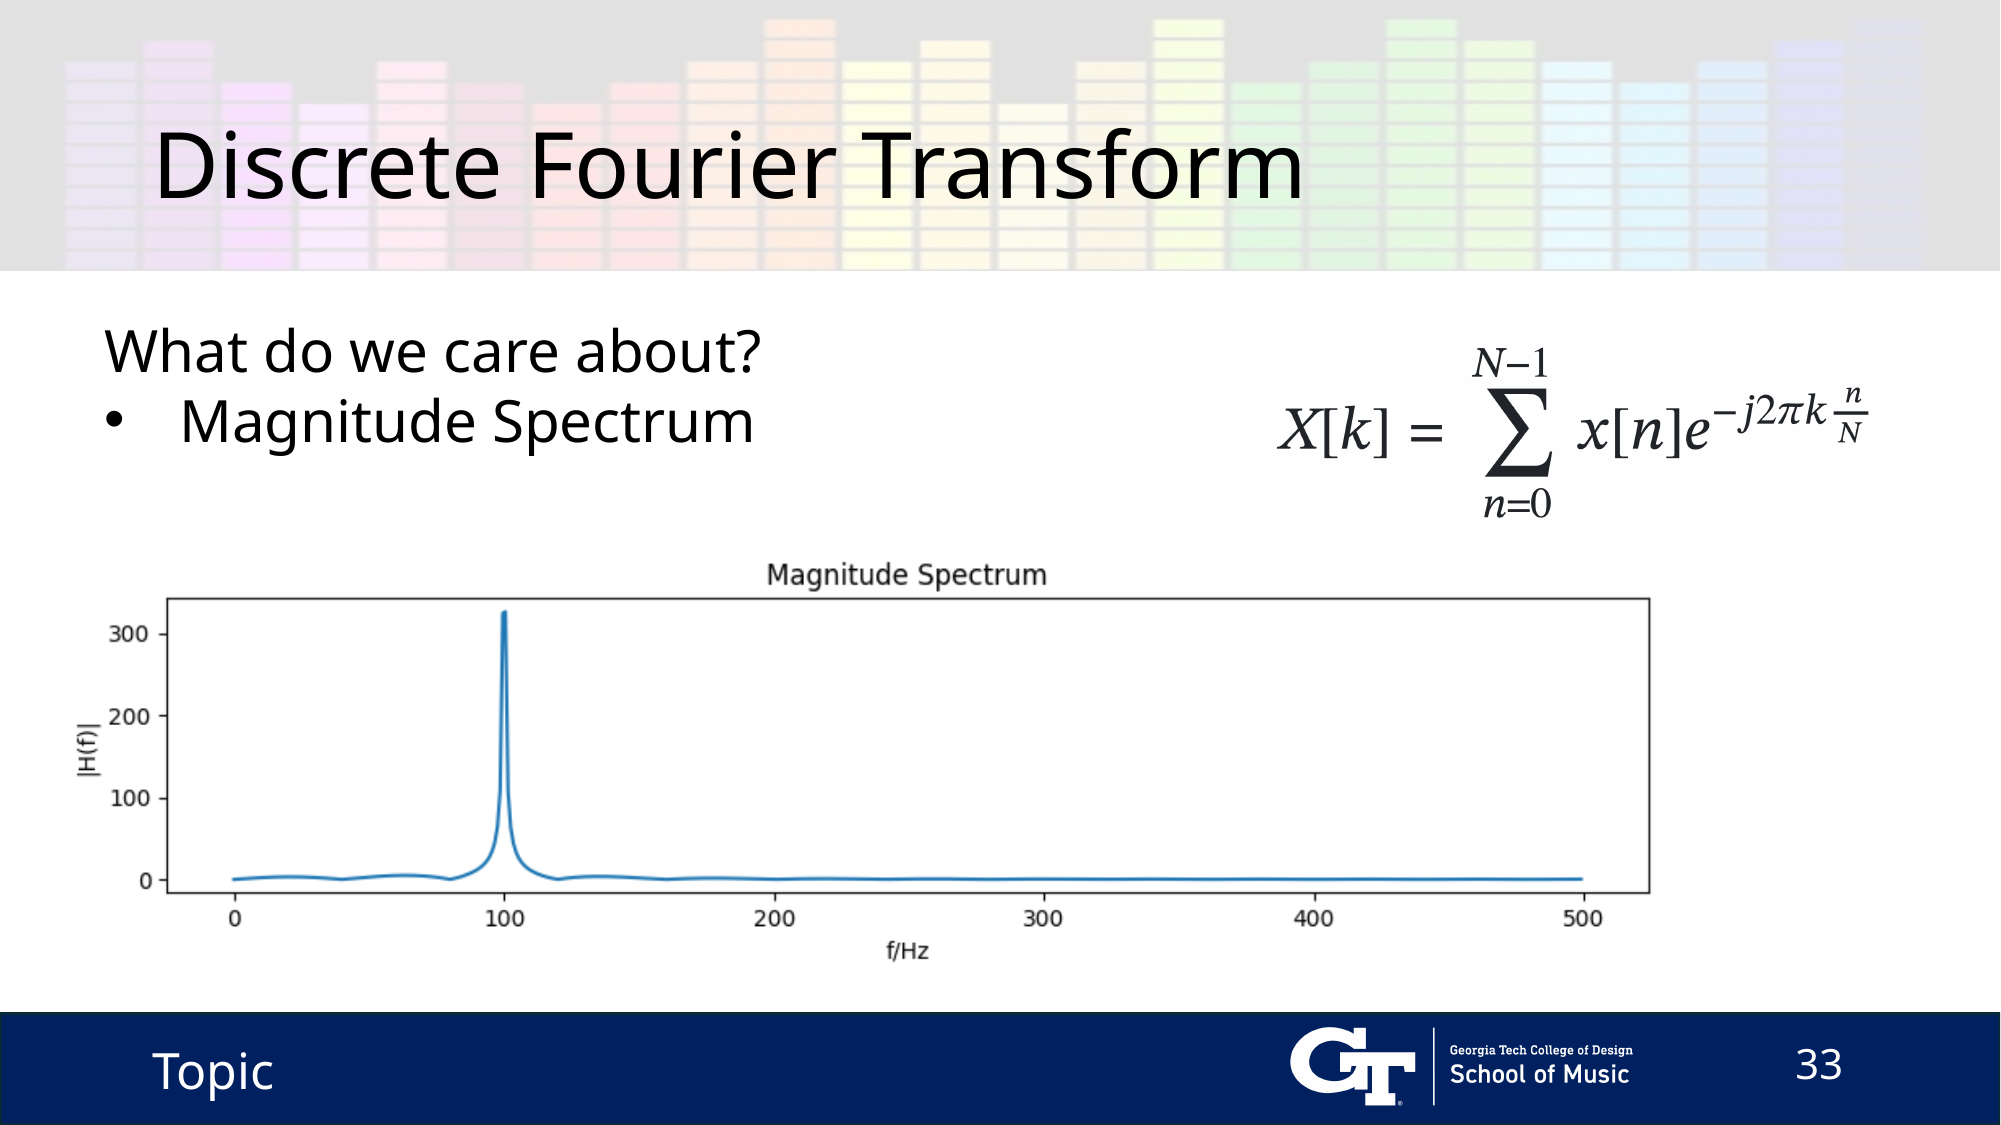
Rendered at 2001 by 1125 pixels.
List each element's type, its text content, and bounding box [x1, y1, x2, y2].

list [137, 270, 1952, 985]
picture [55, 317, 1880, 985]
footer Topic [137, 1013, 1288, 1125]
picture [1257, 1001, 1683, 1125]
title Discrete Fourier Transform [137, 59, 1863, 270]
slide_number 33 [1690, 1030, 1859, 1103]
text_box What do we care about? Magnitude Spectrum Phase Spectrum [89, 306, 1336, 538]
